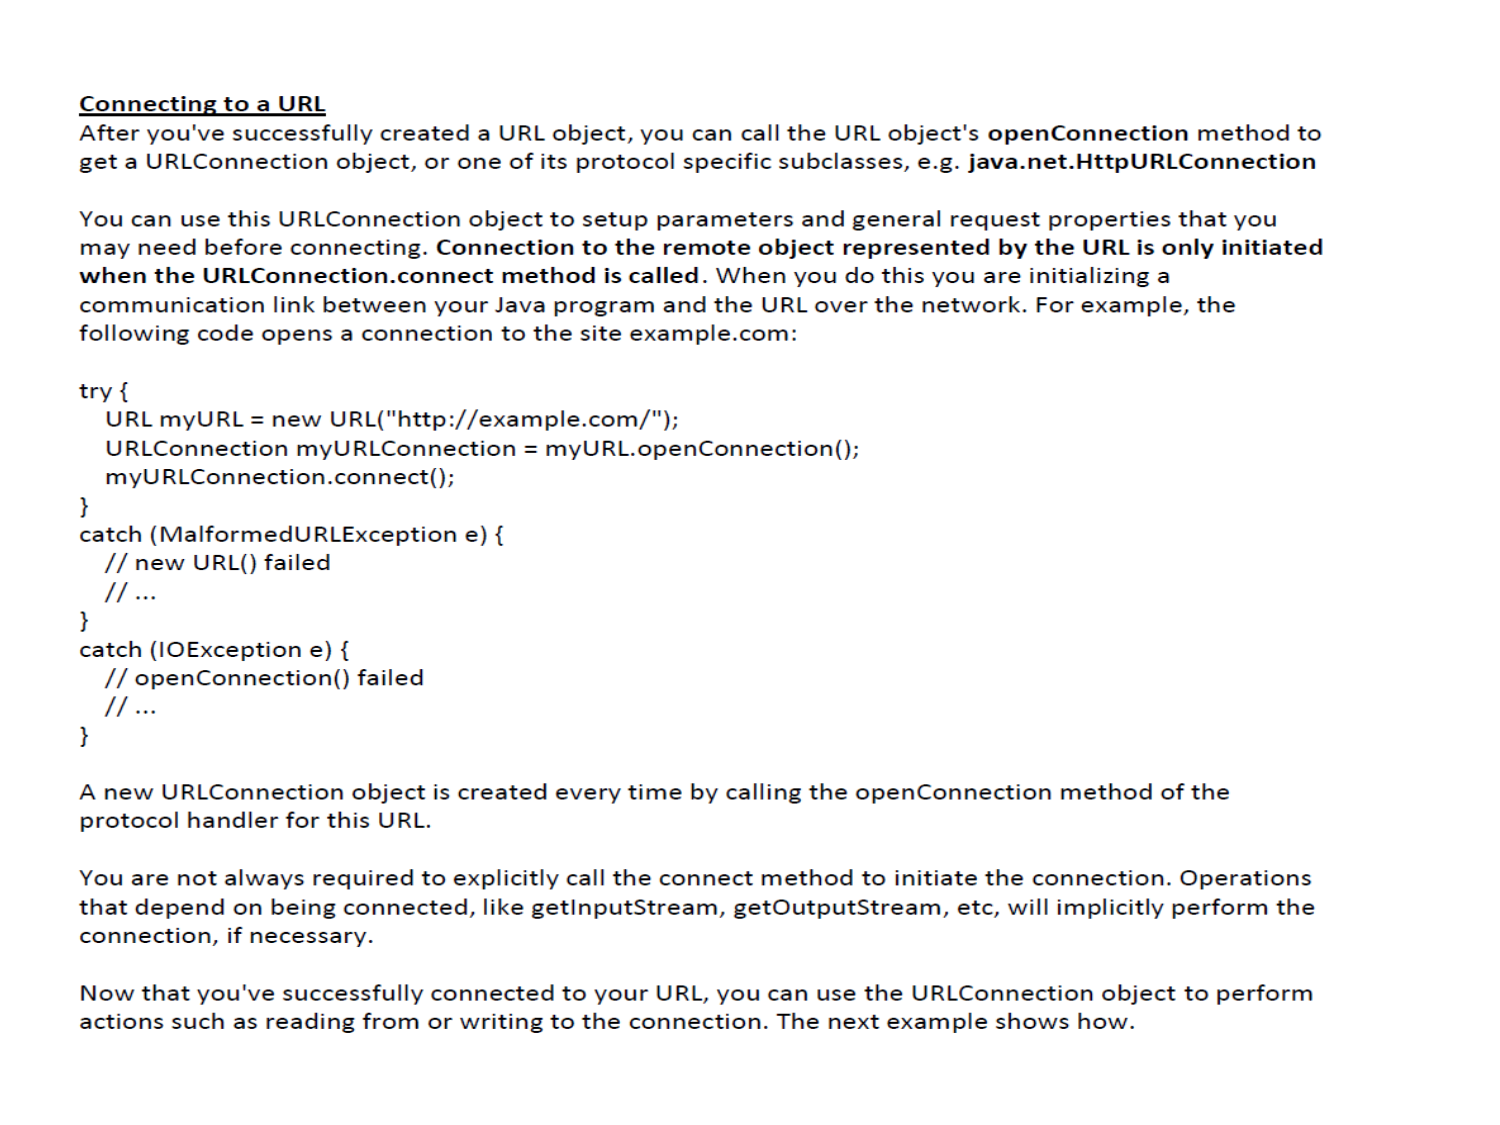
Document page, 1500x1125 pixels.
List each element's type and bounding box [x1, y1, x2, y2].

picture [49, 87, 1401, 1038]
